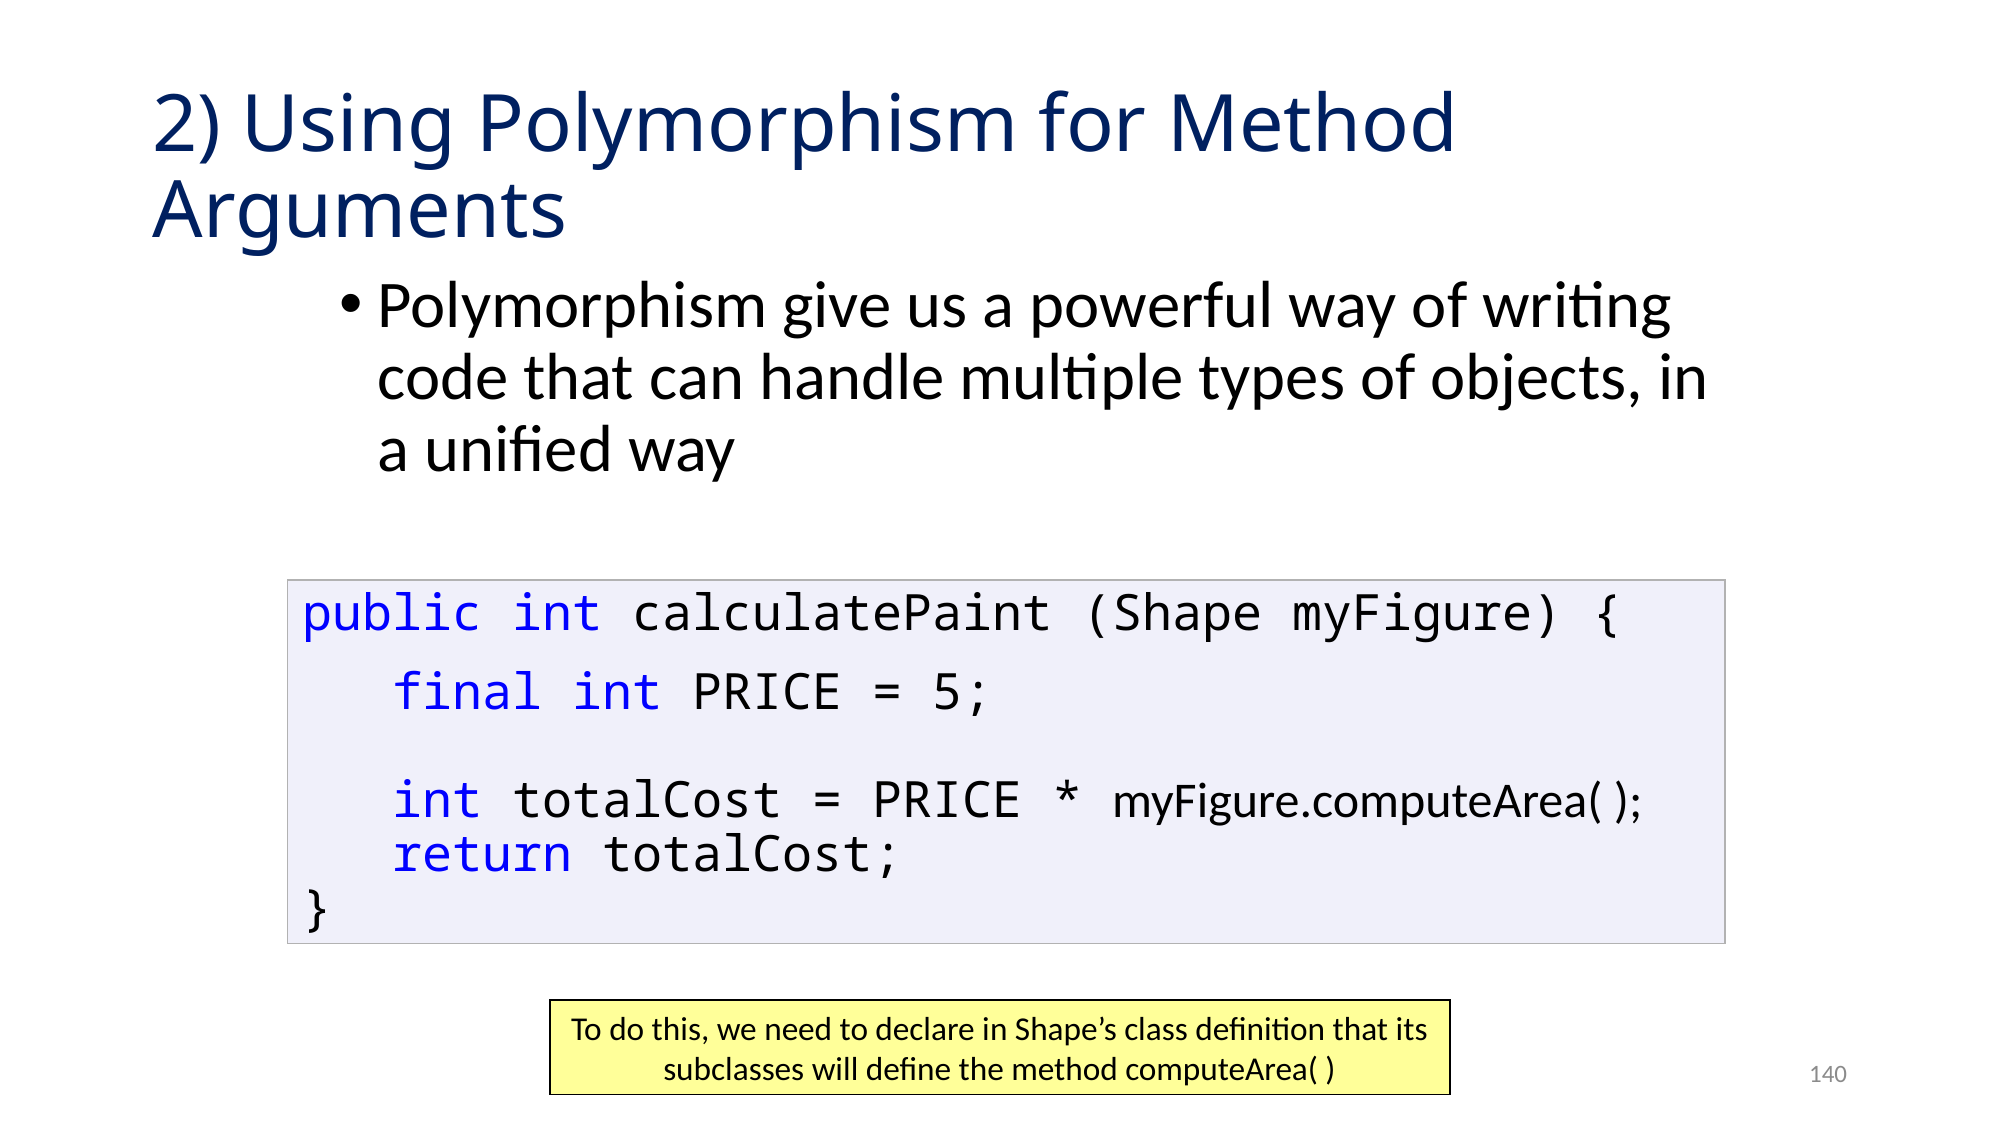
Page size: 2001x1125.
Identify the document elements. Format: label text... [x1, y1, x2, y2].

text_box To do this, we need to declare in Shape’s class definition that its subclasses will define the method computeArea( ) [549, 999, 1450, 1095]
list Polymorphism give us a powerful way of writing code that can handle multiple types of objects, in a unified way [324, 262, 1725, 525]
text_box public int calculatePaint (Shape myFigure) { final int PRICE = 5; int totalCost = PRICE * myFigure.computeArea( ); return totalCost; } [287, 579, 1725, 944]
title 2) Using Polymorphism for Method Arguments [137, 59, 1863, 278]
slide_number 140 [1412, 1042, 1863, 1103]
